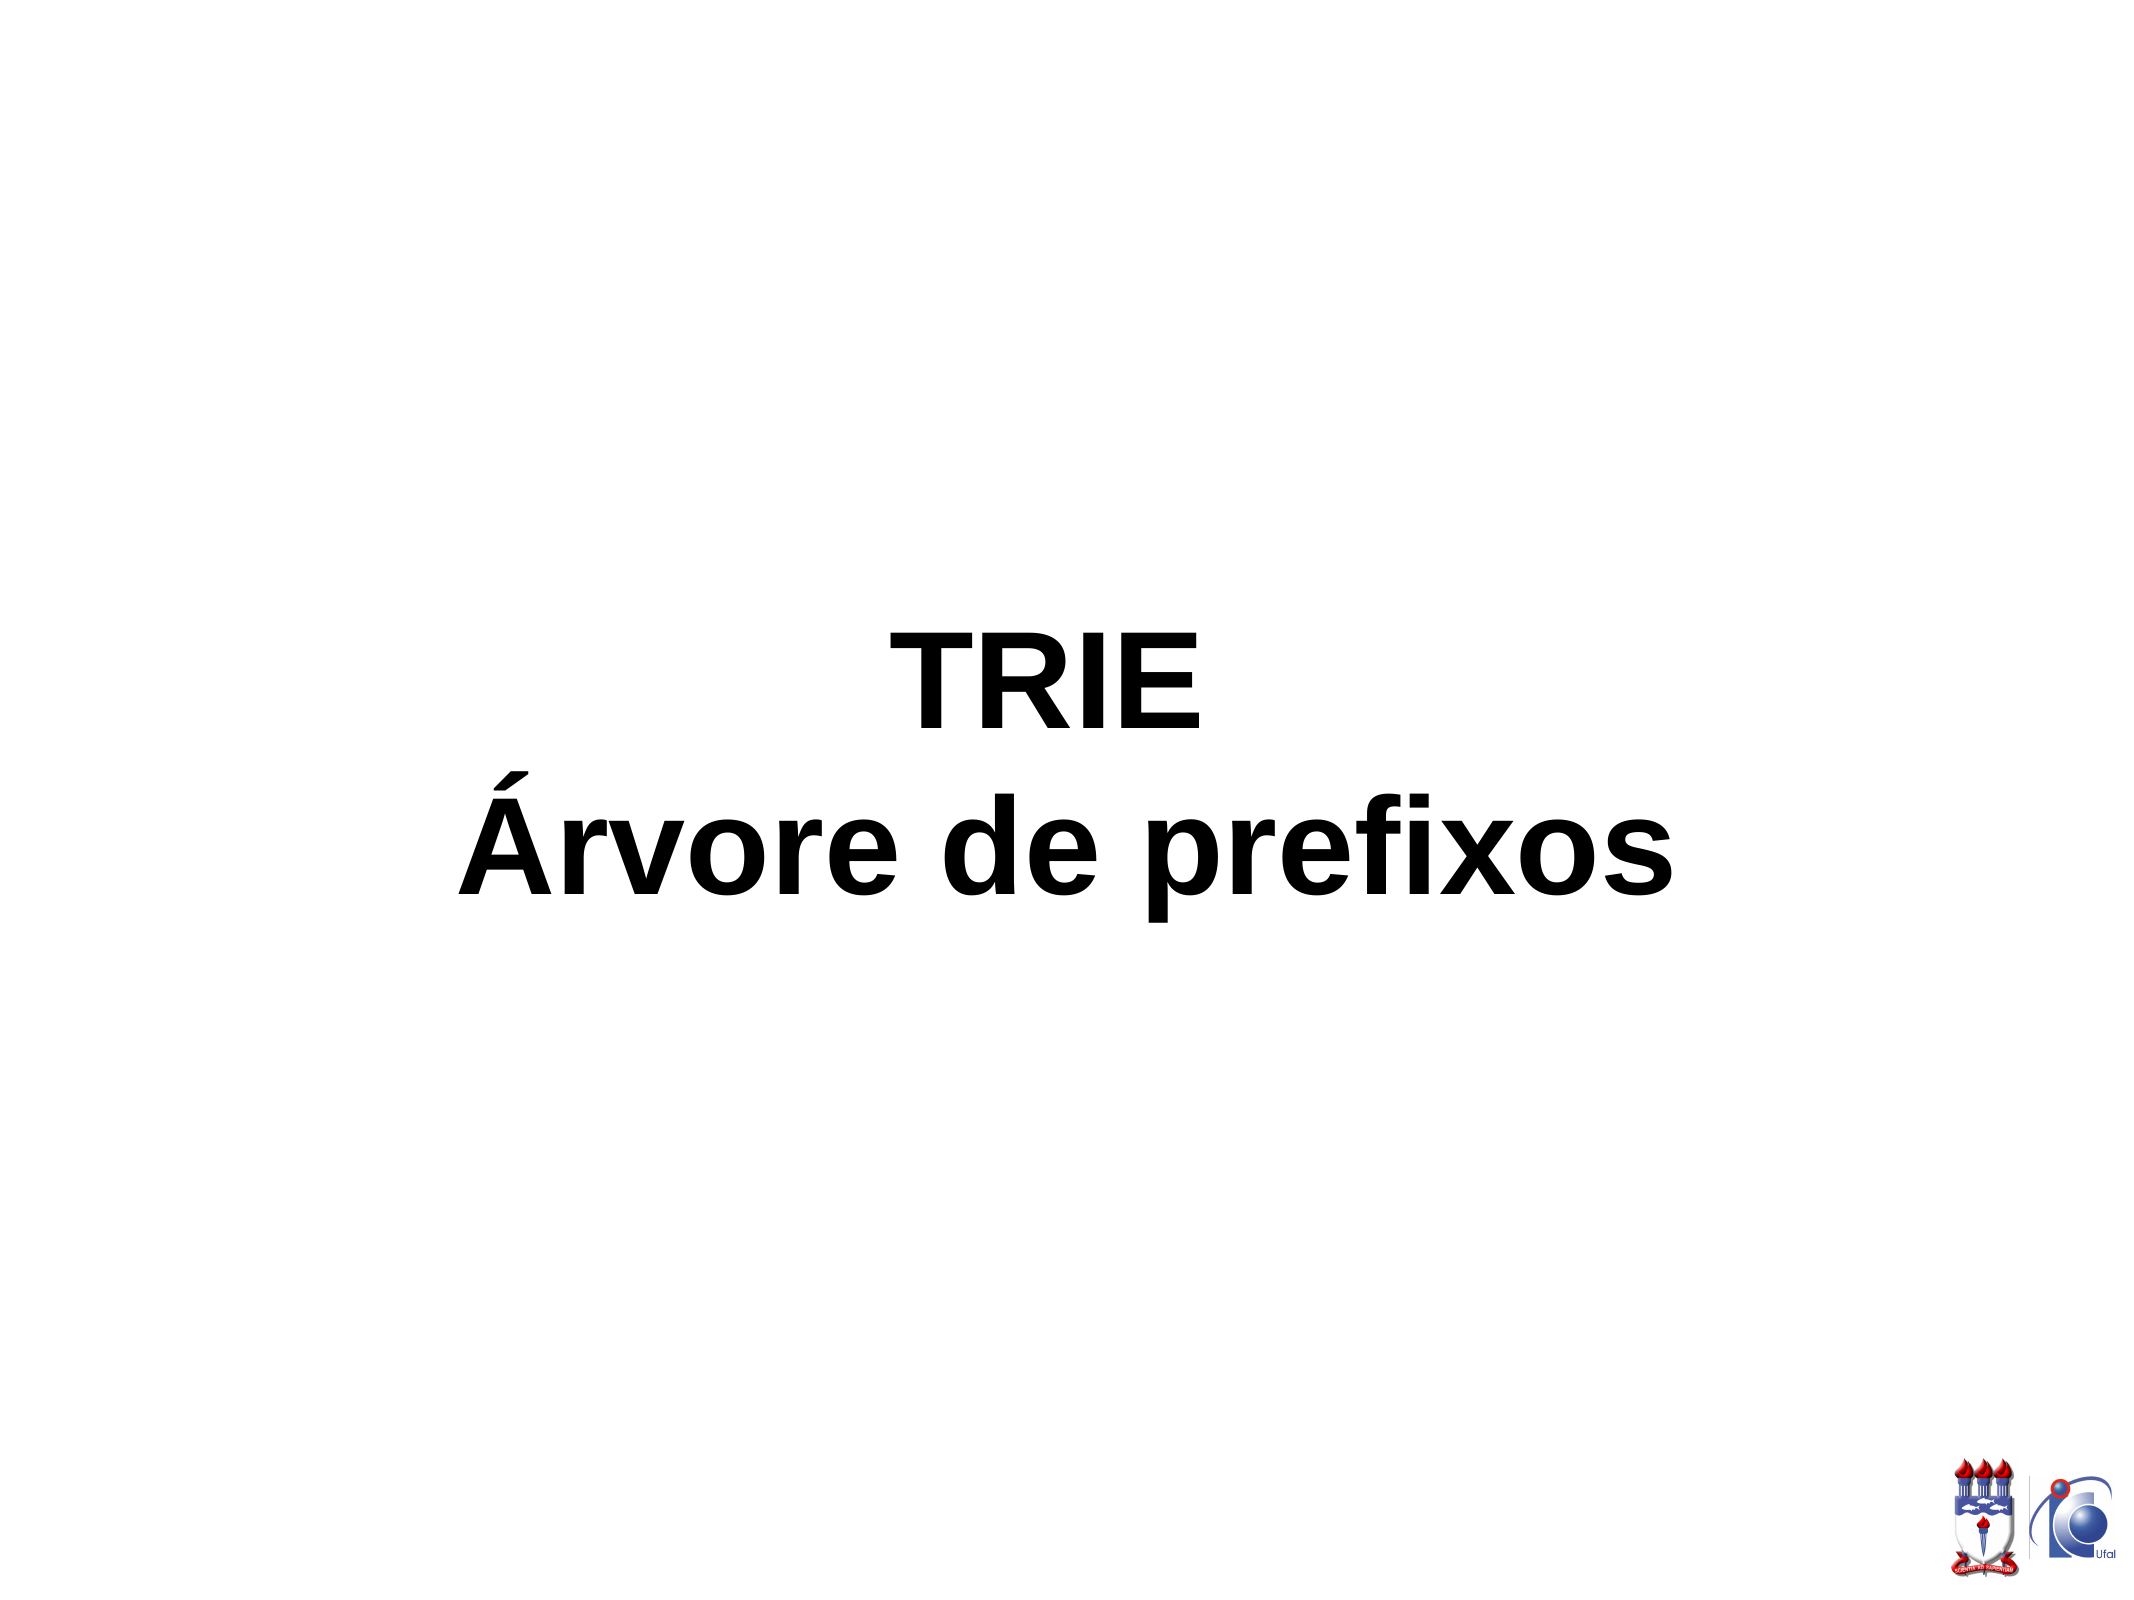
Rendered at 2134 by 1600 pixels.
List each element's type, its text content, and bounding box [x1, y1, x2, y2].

picture [1948, 1456, 2020, 1579]
picture [2028, 1476, 2116, 1559]
title TRIE Árvore de prefixos [8, 581, 2125, 938]
